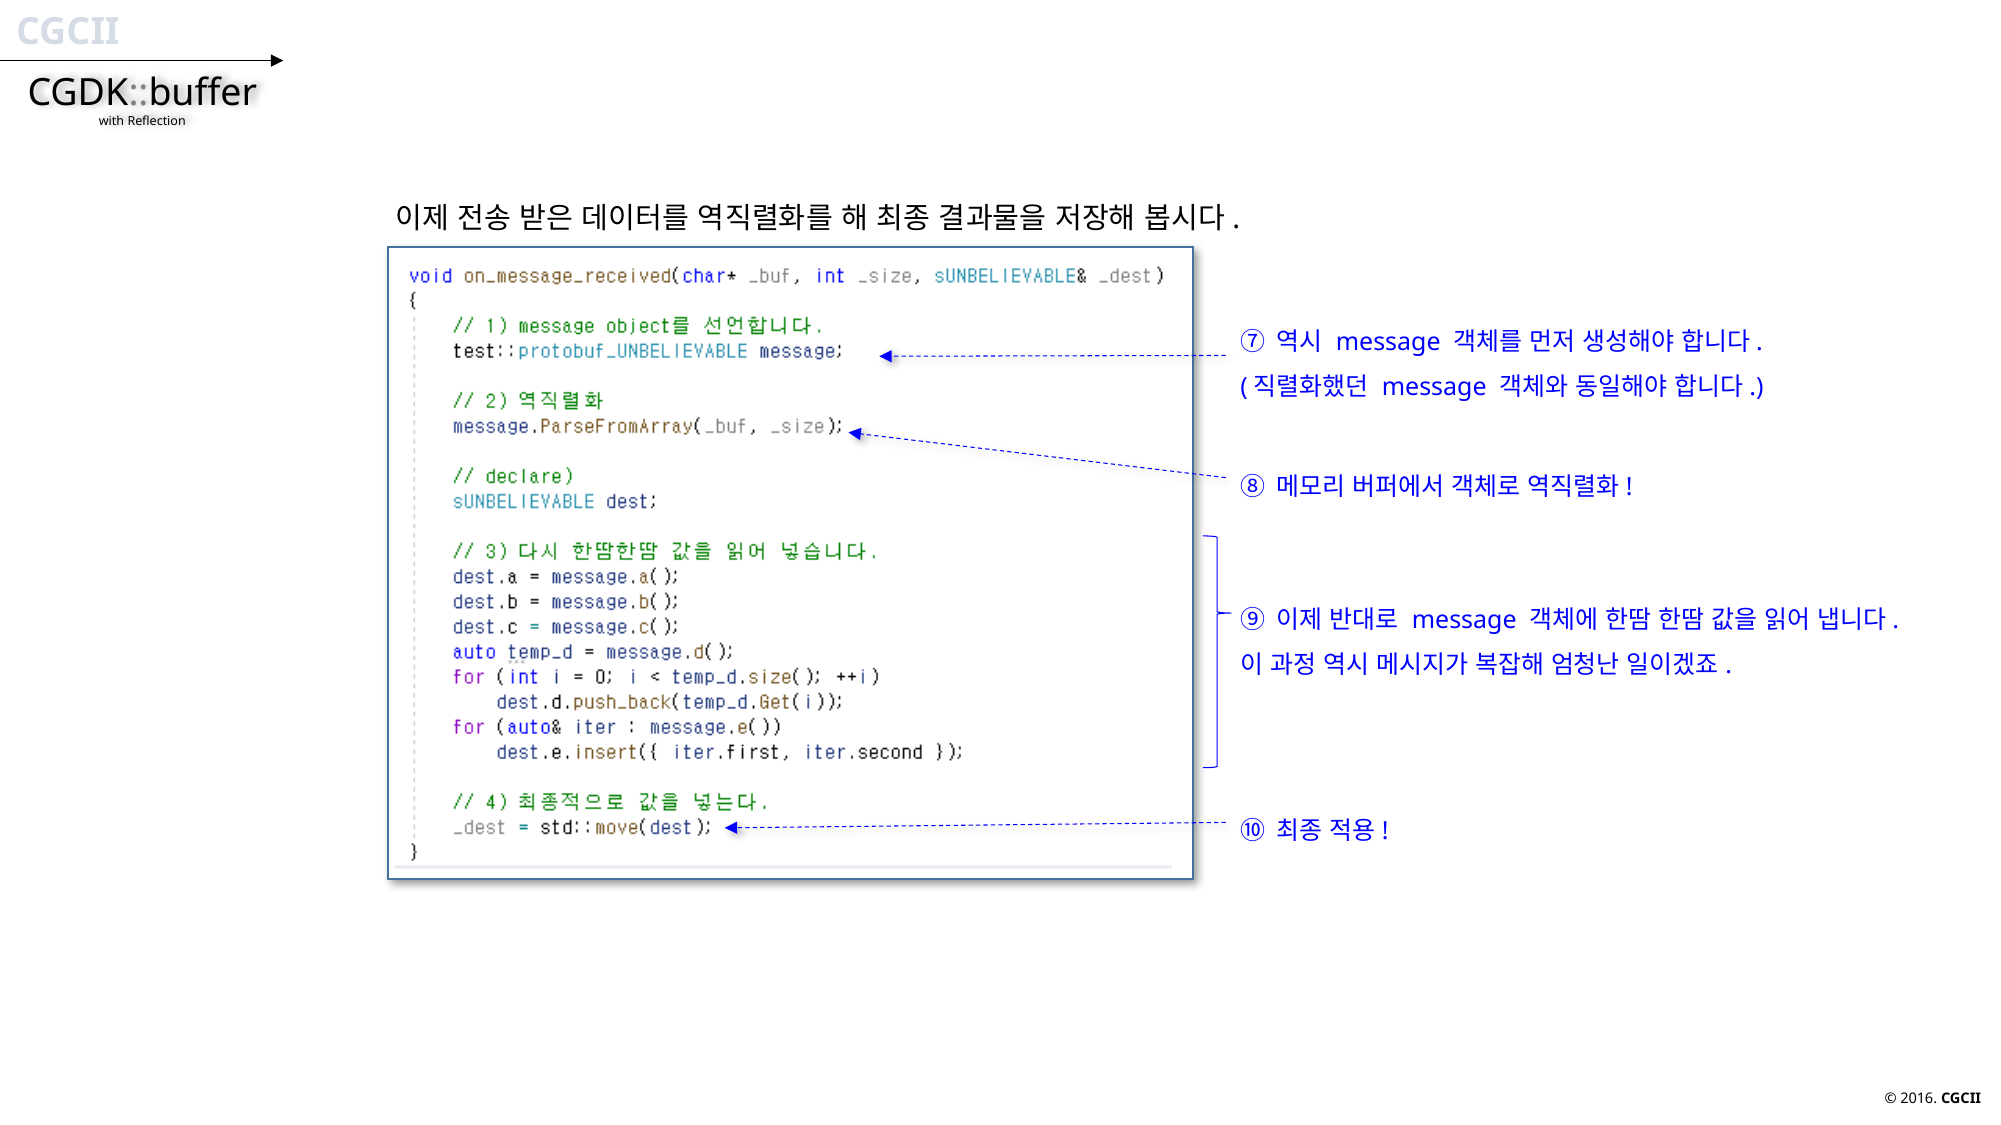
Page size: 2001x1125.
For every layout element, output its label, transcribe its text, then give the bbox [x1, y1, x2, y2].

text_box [879, 352, 1226, 357]
text_box ⑩ 최종 적용! [1225, 792, 1562, 853]
text_box © 2016. CGCII [1598, 1084, 1997, 1124]
text_box ⑧ 메모리 버퍼에서 객체로 역직렬화! [1225, 447, 1679, 508]
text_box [724, 819, 1226, 828]
text_box [387, 246, 1194, 880]
picture [394, 253, 1172, 875]
text_box CGDK::buffer with Reflection [0, 60, 309, 166]
text_box ⑦ 역시 message 객체를 먼저 생성해야 합니다. (직렬화했던 message 객체와 동일해야 합니다.) [1225, 303, 1822, 408]
text_box [1202, 535, 1225, 769]
text_box CGCII [1, 0, 135, 54]
text_box 이제 전송 받은 데이터를 역직렬화를 해 최종 결과물을 저장해 봅시다. [380, 174, 1605, 243]
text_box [848, 432, 1226, 478]
text_box ⑨ 이제 반대로 message 객체에 한땀 한땀 값을 읽어 냅니다. 이 과정 역시 메시지가 복잡해 엄청난 일이겠죠. [1225, 581, 1954, 687]
